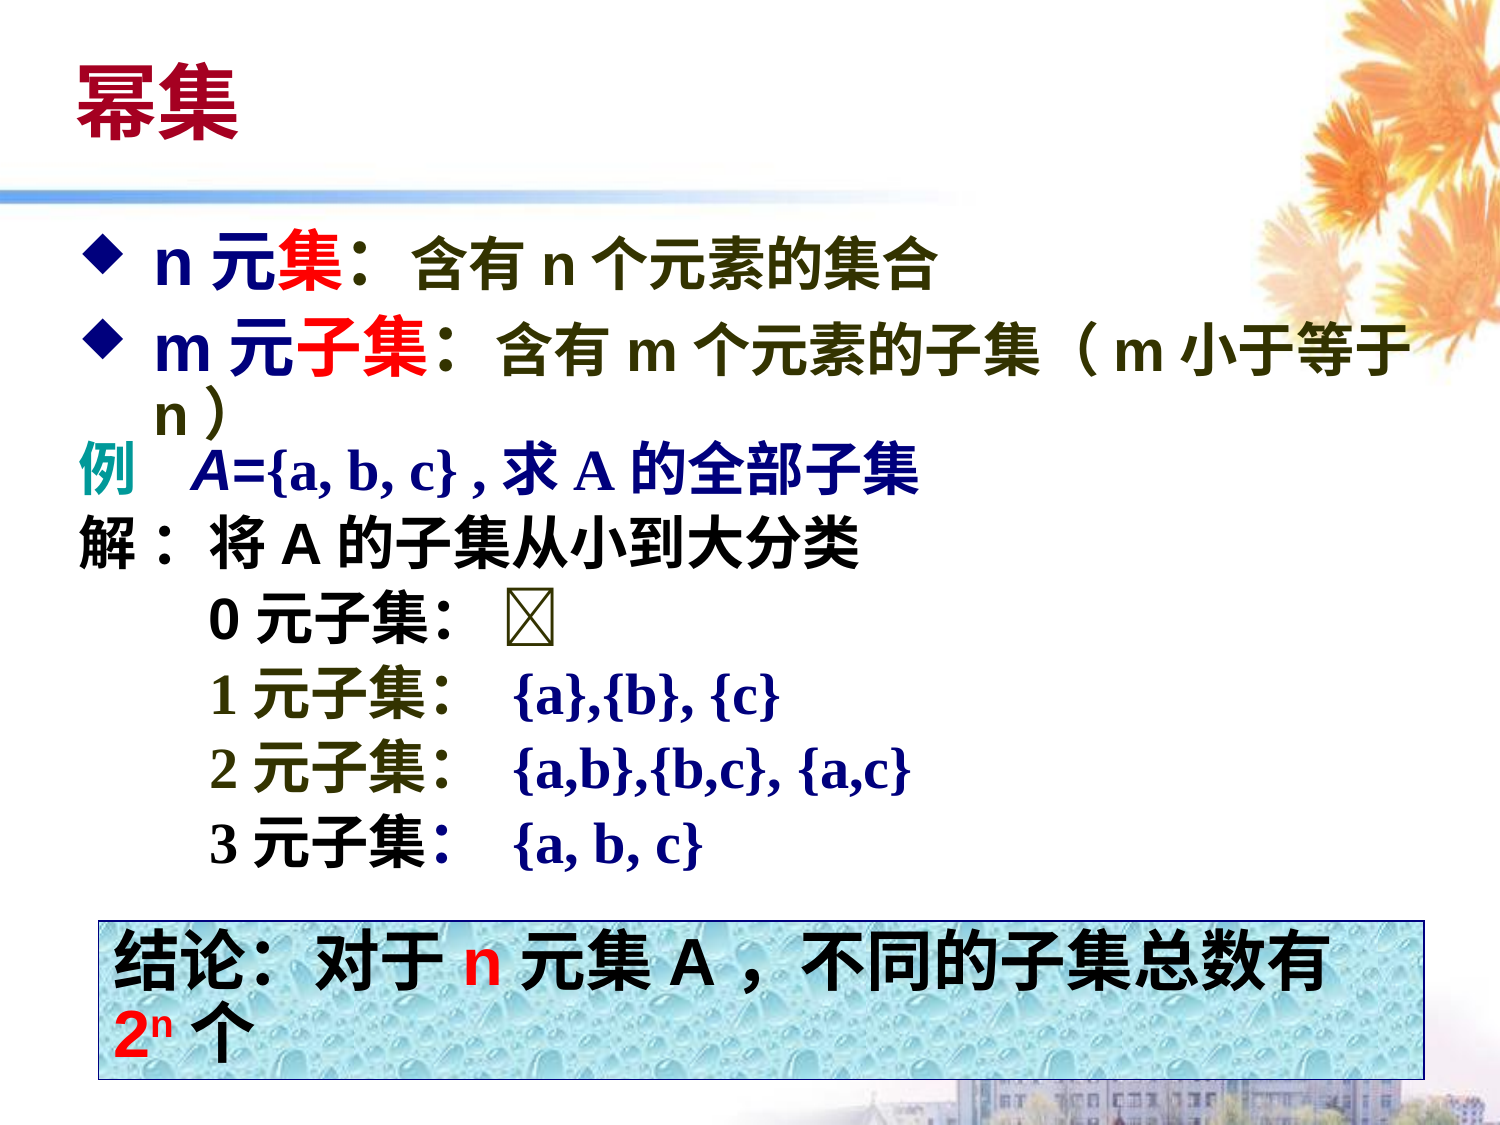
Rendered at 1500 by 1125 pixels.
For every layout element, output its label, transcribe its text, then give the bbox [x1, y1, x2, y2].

text_box 例 A={a, b, c} ,求A的全部子集 解 ：将A的子集从小到大分类 0元子集：  1元子集： {a},{b}, {c} 2元子集： {a,b},{b,c}, {a,c} 3元子集： {a, b, c} [63, 432, 1390, 1125]
picture [0, 0, 1500, 1125]
text_box n元集：含有n个元素的集合 m元子集：含有m个元素的子集（m小于等于n） [63, 220, 1459, 401]
slide_number [1390, 1024, 1426, 1101]
text_box 结论：对于n元集A，不同的子集总数有2n个 [98, 921, 1425, 1080]
text_box 幂集 [59, 42, 1241, 161]
